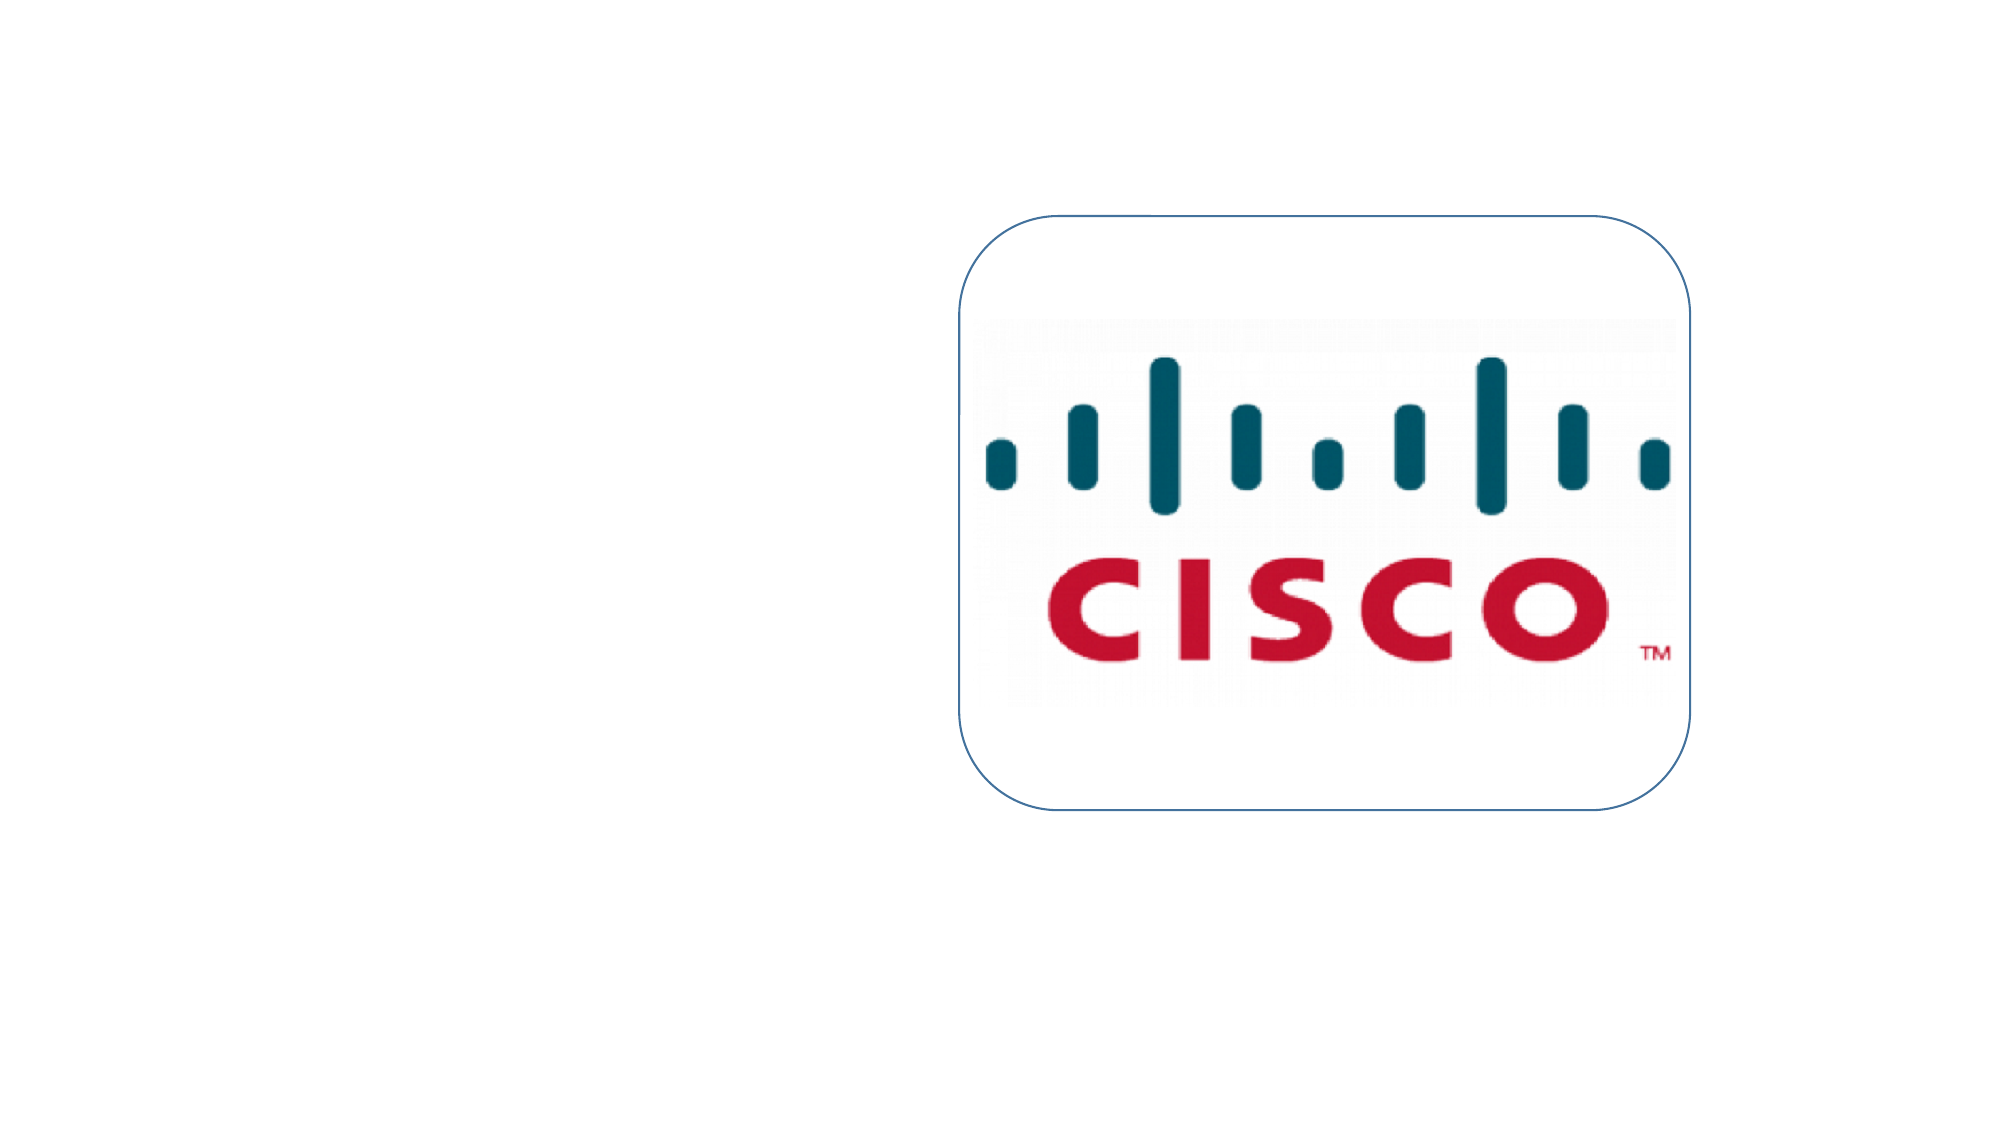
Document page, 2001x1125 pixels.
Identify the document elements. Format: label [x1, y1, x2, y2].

text_box [959, 216, 1691, 811]
